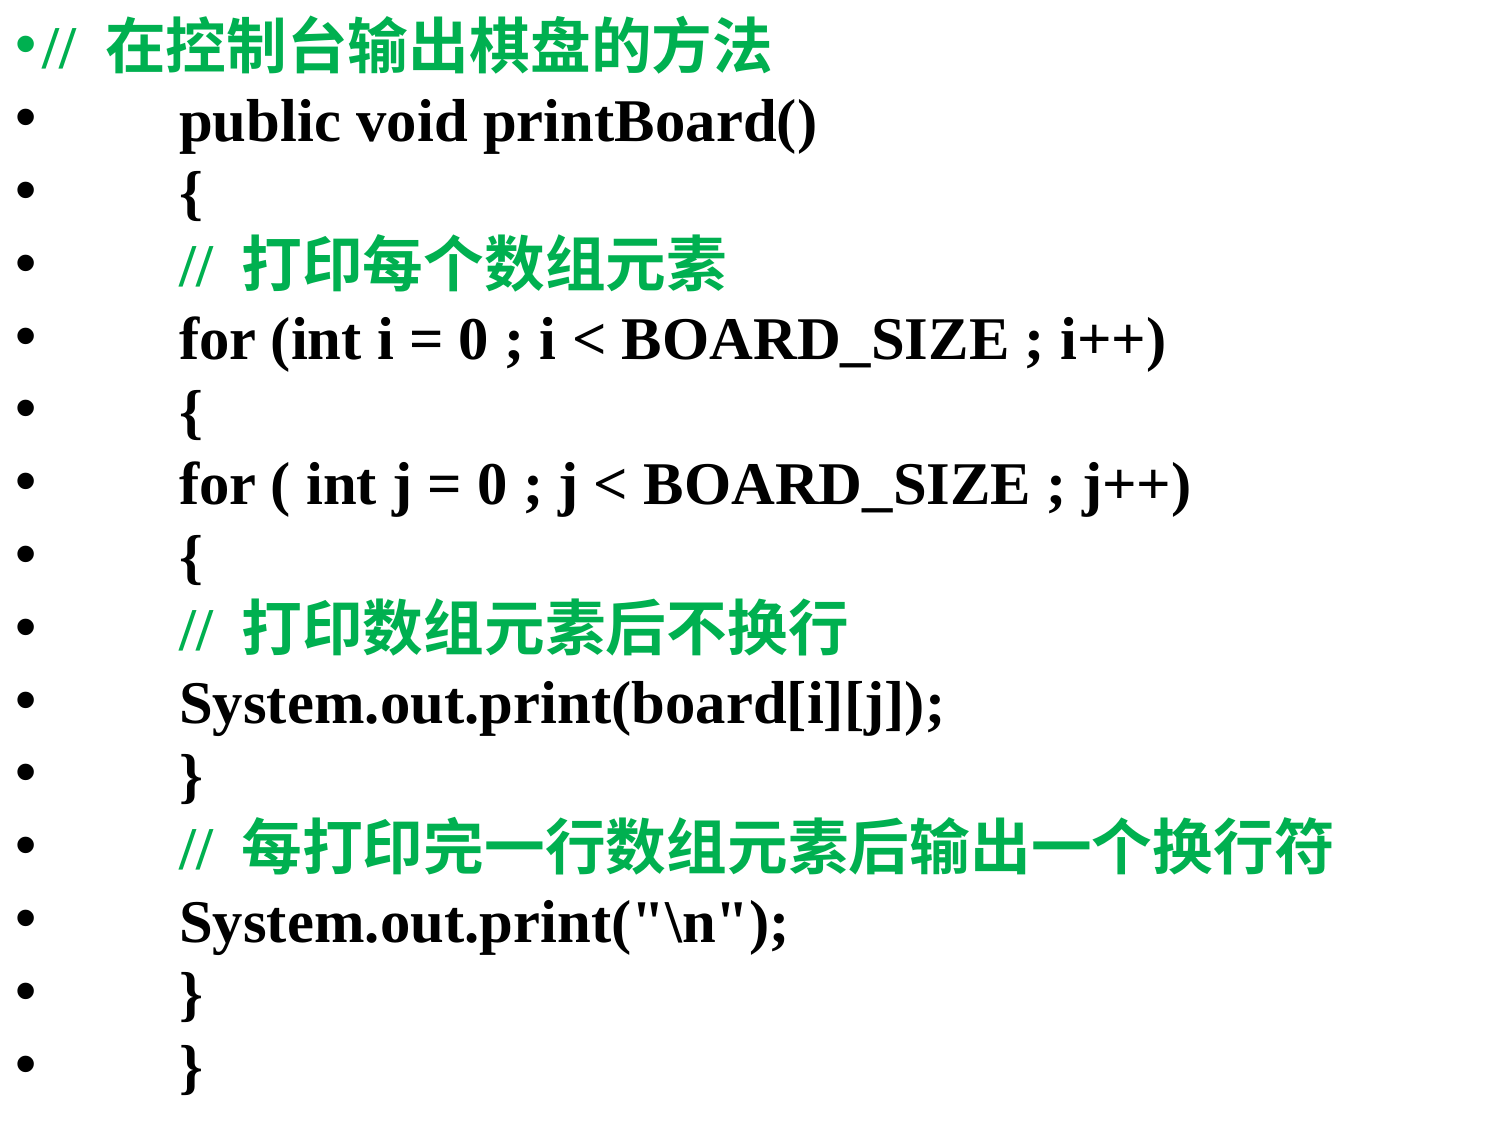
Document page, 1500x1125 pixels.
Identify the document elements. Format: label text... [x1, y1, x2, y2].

list // 在控制台输出棋盘的方法 public void printBoard() { // 打印每个数组元素 for (int i = 0 ; i < BOARD_SIZE ; i++) { for ( int j = 0 ; j < BOARD_SIZE ; j++) { // 打印数组元素后不换行 System.out.print(board[i][j]); } // 每打印完一行数组元素后输出一个换行符 System.out.print("\n"); } } [0, 0, 1500, 1125]
